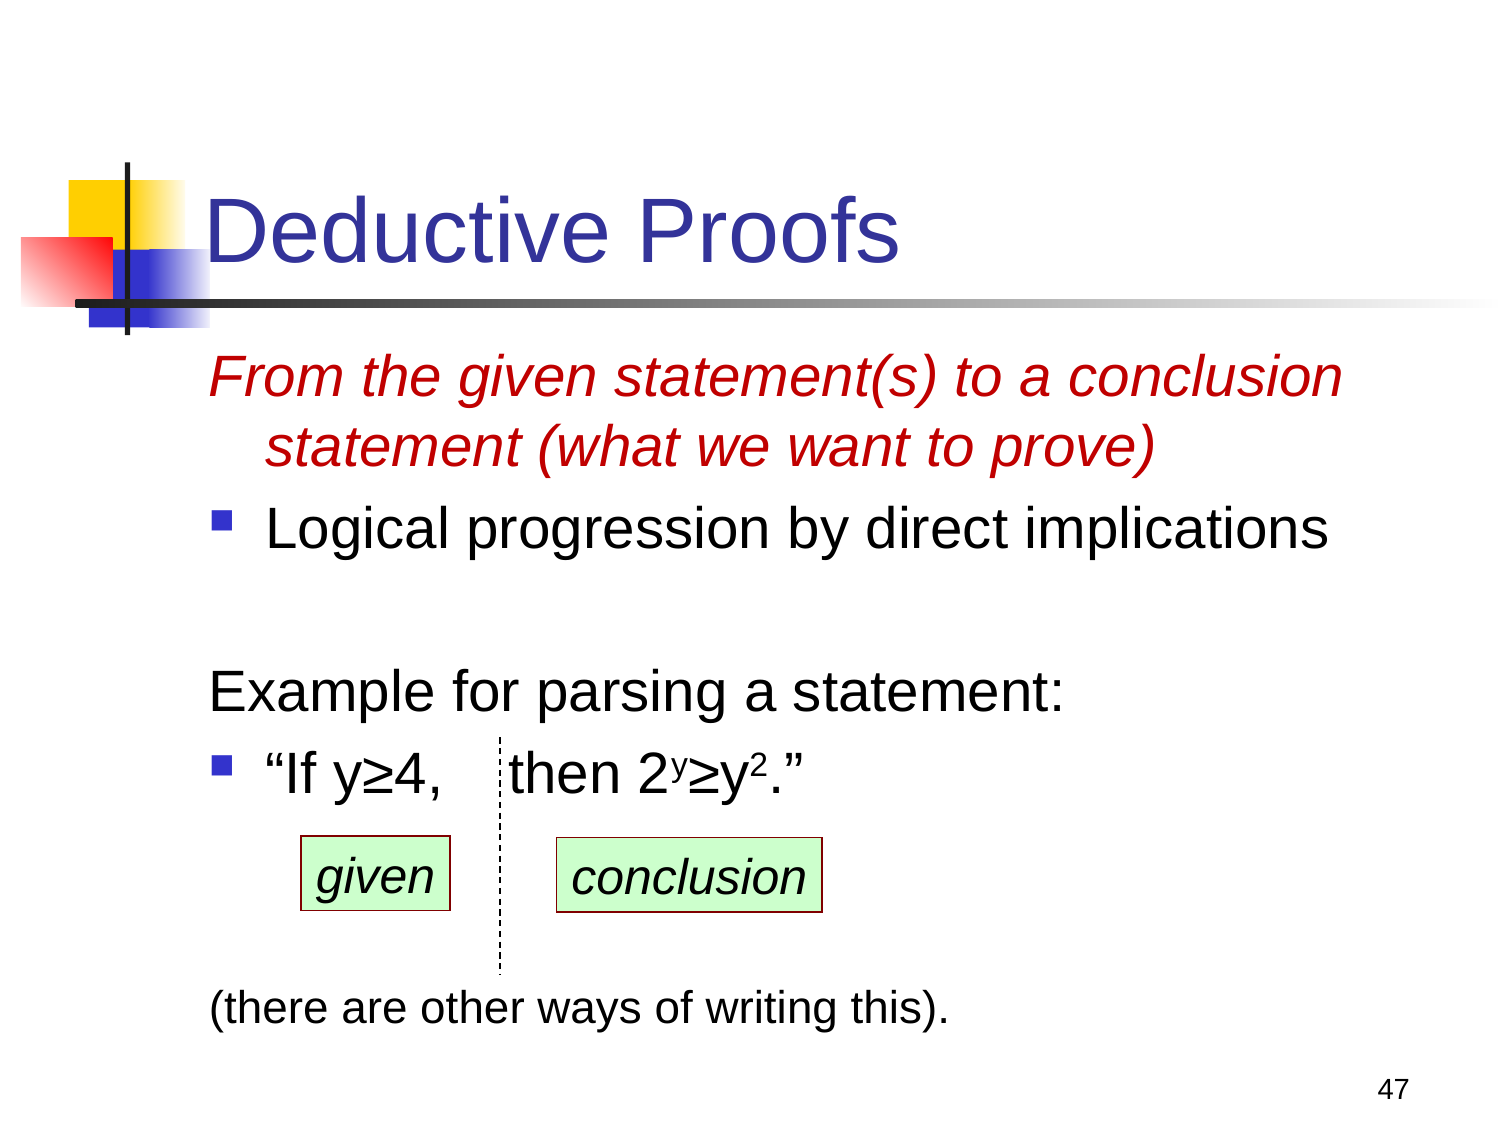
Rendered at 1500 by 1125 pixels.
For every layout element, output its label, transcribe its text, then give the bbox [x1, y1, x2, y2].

text_box given [301, 835, 451, 911]
title Deductive Proofs [188, 101, 1468, 289]
slide_number 47 [1112, 1037, 1426, 1113]
text_box conclusion [556, 837, 823, 913]
list From the given statement(s) to a conclusion statement (what we want to prove) Logical progression by direct implications Example for parsing a statement: “If y≥4, then 2y≥y2.” (there are other ways of writing this). [193, 330, 1470, 1007]
